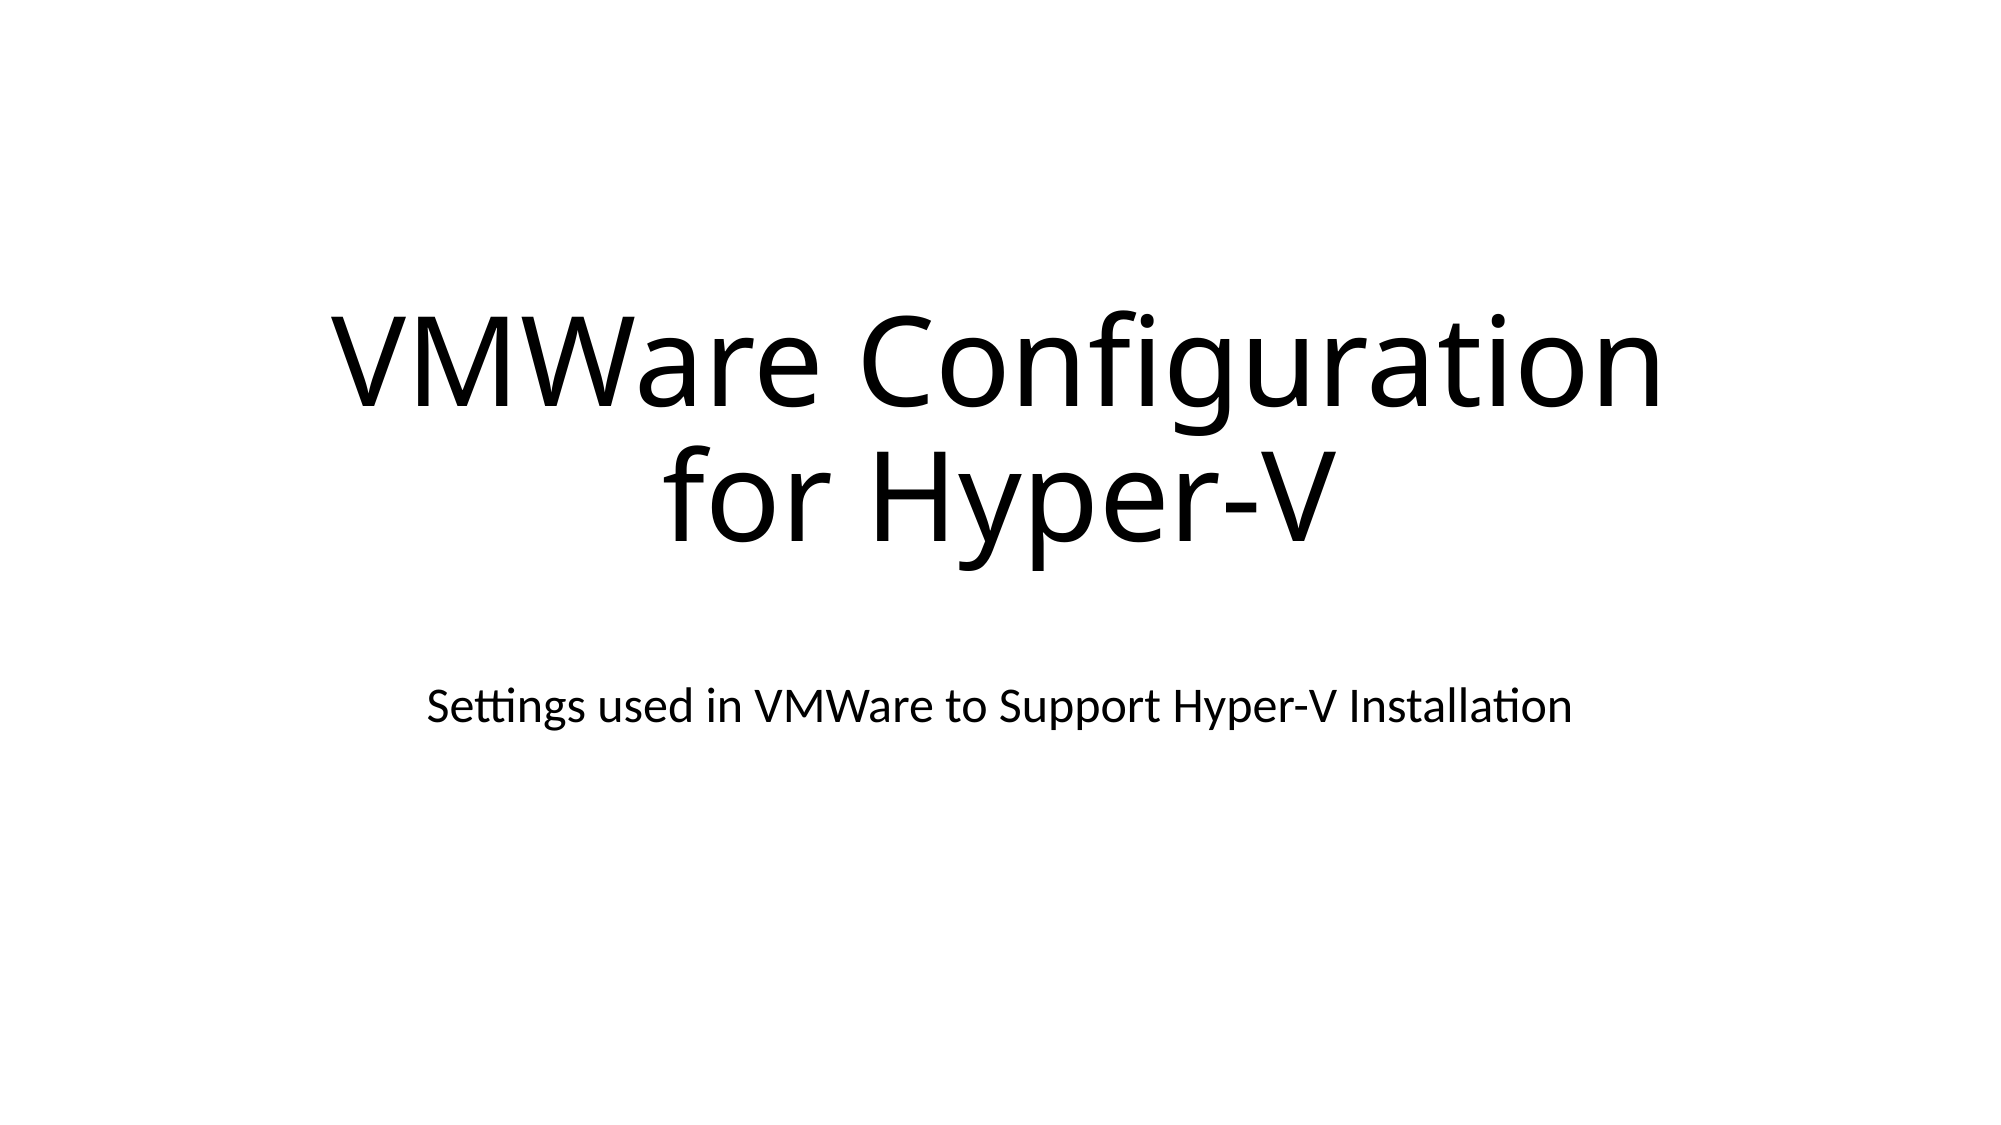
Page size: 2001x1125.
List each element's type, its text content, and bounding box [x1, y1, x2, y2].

title VMWare Configuration for Hyper-V [249, 184, 1750, 576]
subtitle Settings used in VMWare to Support Hyper-V Installation [249, 590, 1750, 863]
